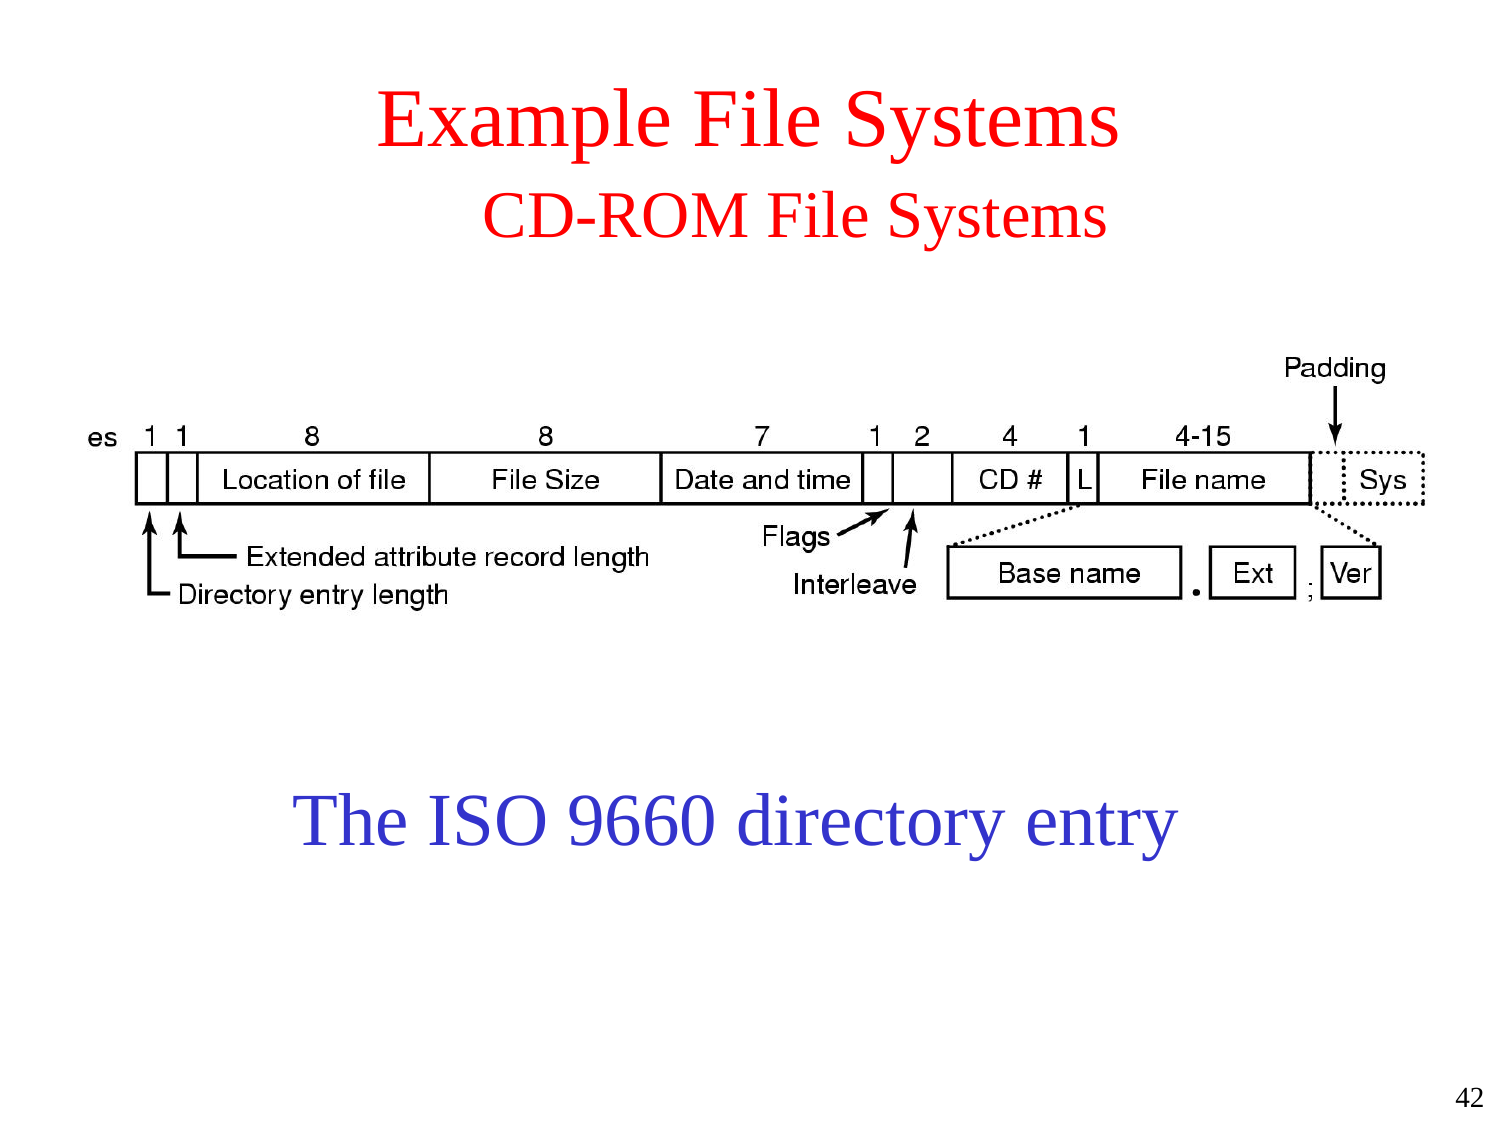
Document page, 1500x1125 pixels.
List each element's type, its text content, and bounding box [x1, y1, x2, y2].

title Example File Systems CD-ROM File Systems [40, 50, 1458, 266]
slide_number 42 [1420, 1070, 1500, 1125]
picture [87, 328, 1430, 631]
list The ISO 9660 directory entry [98, 773, 1374, 874]
